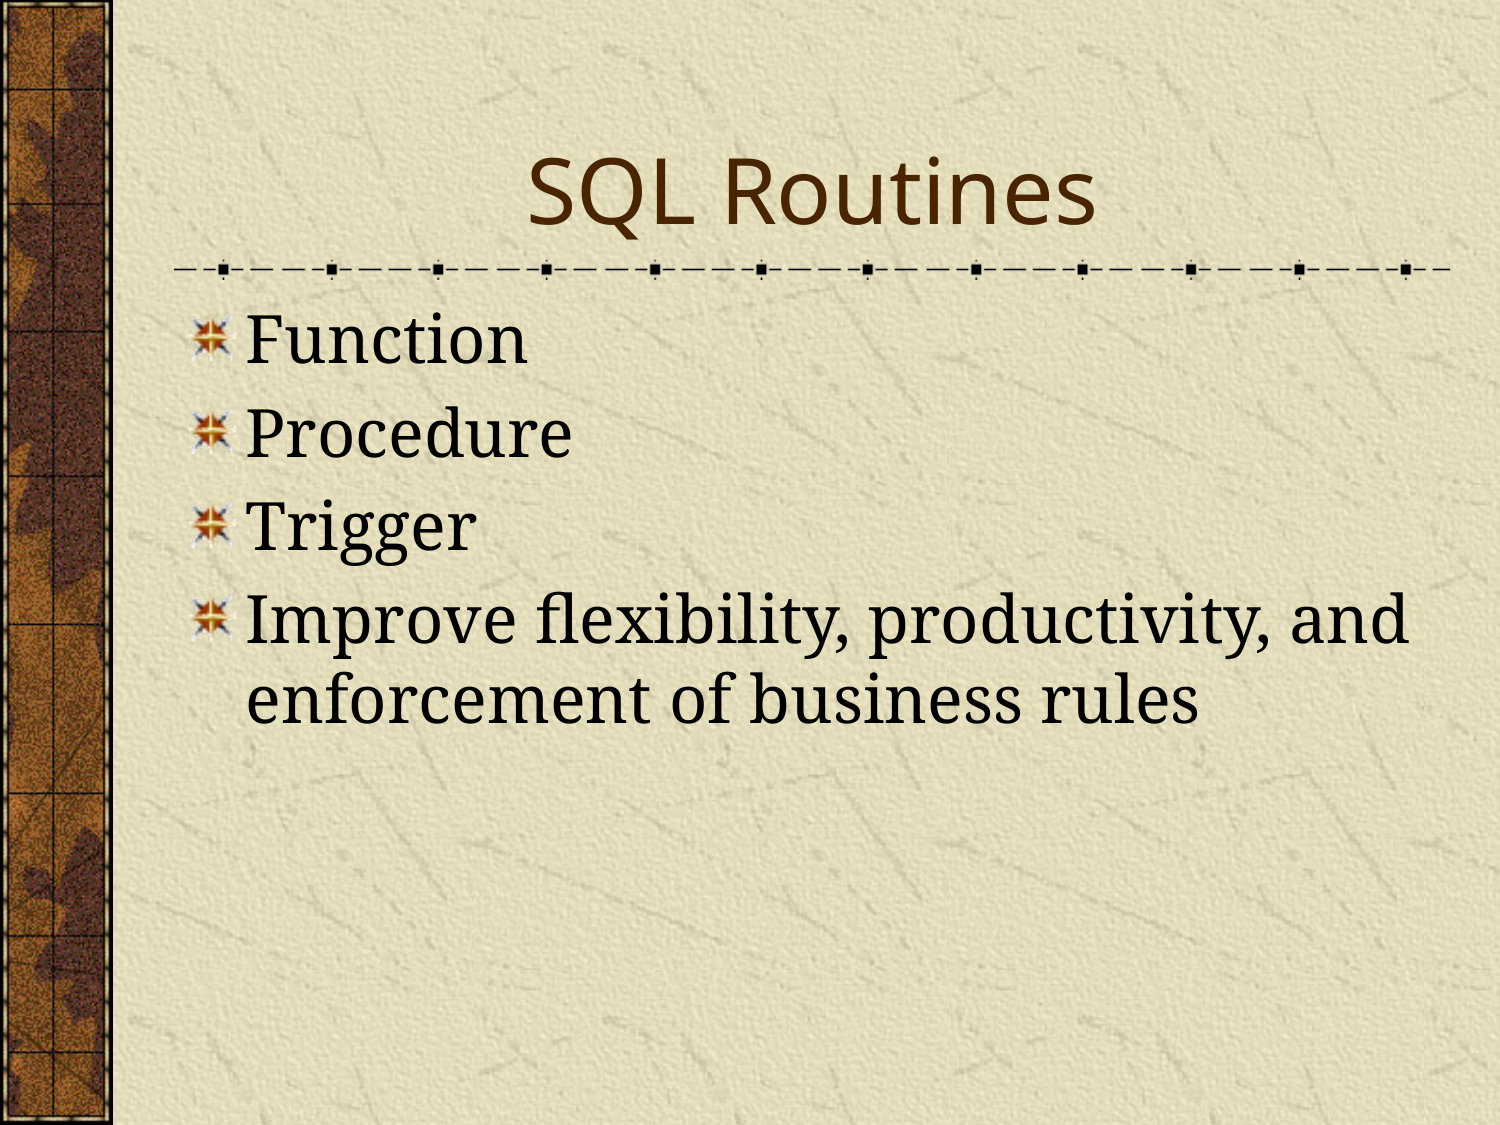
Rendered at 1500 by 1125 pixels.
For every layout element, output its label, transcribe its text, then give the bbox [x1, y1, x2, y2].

picture [0, 0, 1500, 1125]
list Function Procedure Trigger Improve flexibility, productivity, and enforcement of business rules [173, 289, 1449, 965]
title SQL Routines [174, 62, 1451, 251]
